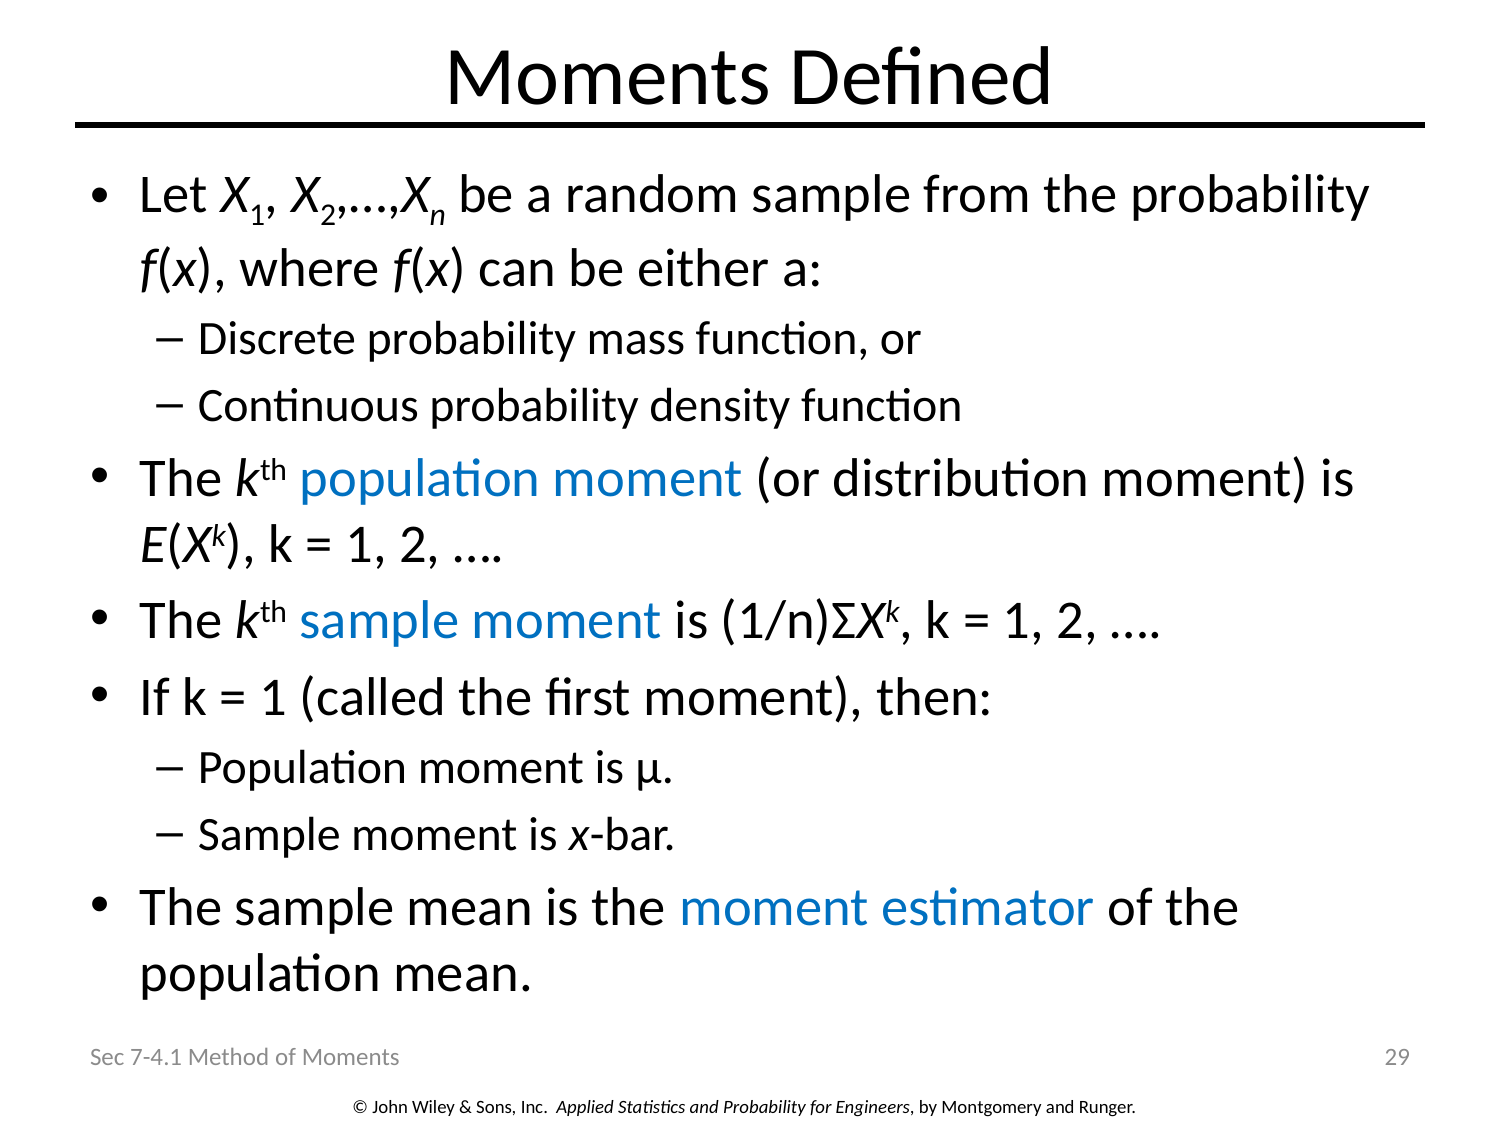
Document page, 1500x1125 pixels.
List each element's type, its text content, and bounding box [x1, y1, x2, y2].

slide_number 29 [1250, 1025, 1425, 1085]
list Let X1, X2,…,Xn be a random sample from the probability f(x), where f(x) can be either a: Discrete probability mass function, or Continuous probability density function The kth population moment (or distribution moment) is E(Xk), k = 1, 2, …. The kth sample moment is (1/n)ΣXk, k = 1, 2, …. If k = 1 (called the first moment), then: Population moment is μ. Sample moment is x-bar. The sample mean is the moment estimator of the population mean. [75, 149, 1425, 1013]
footer Sec 7-4.1 Method of Moments [75, 1025, 888, 1085]
title Moments Defined [75, 0, 1425, 143]
